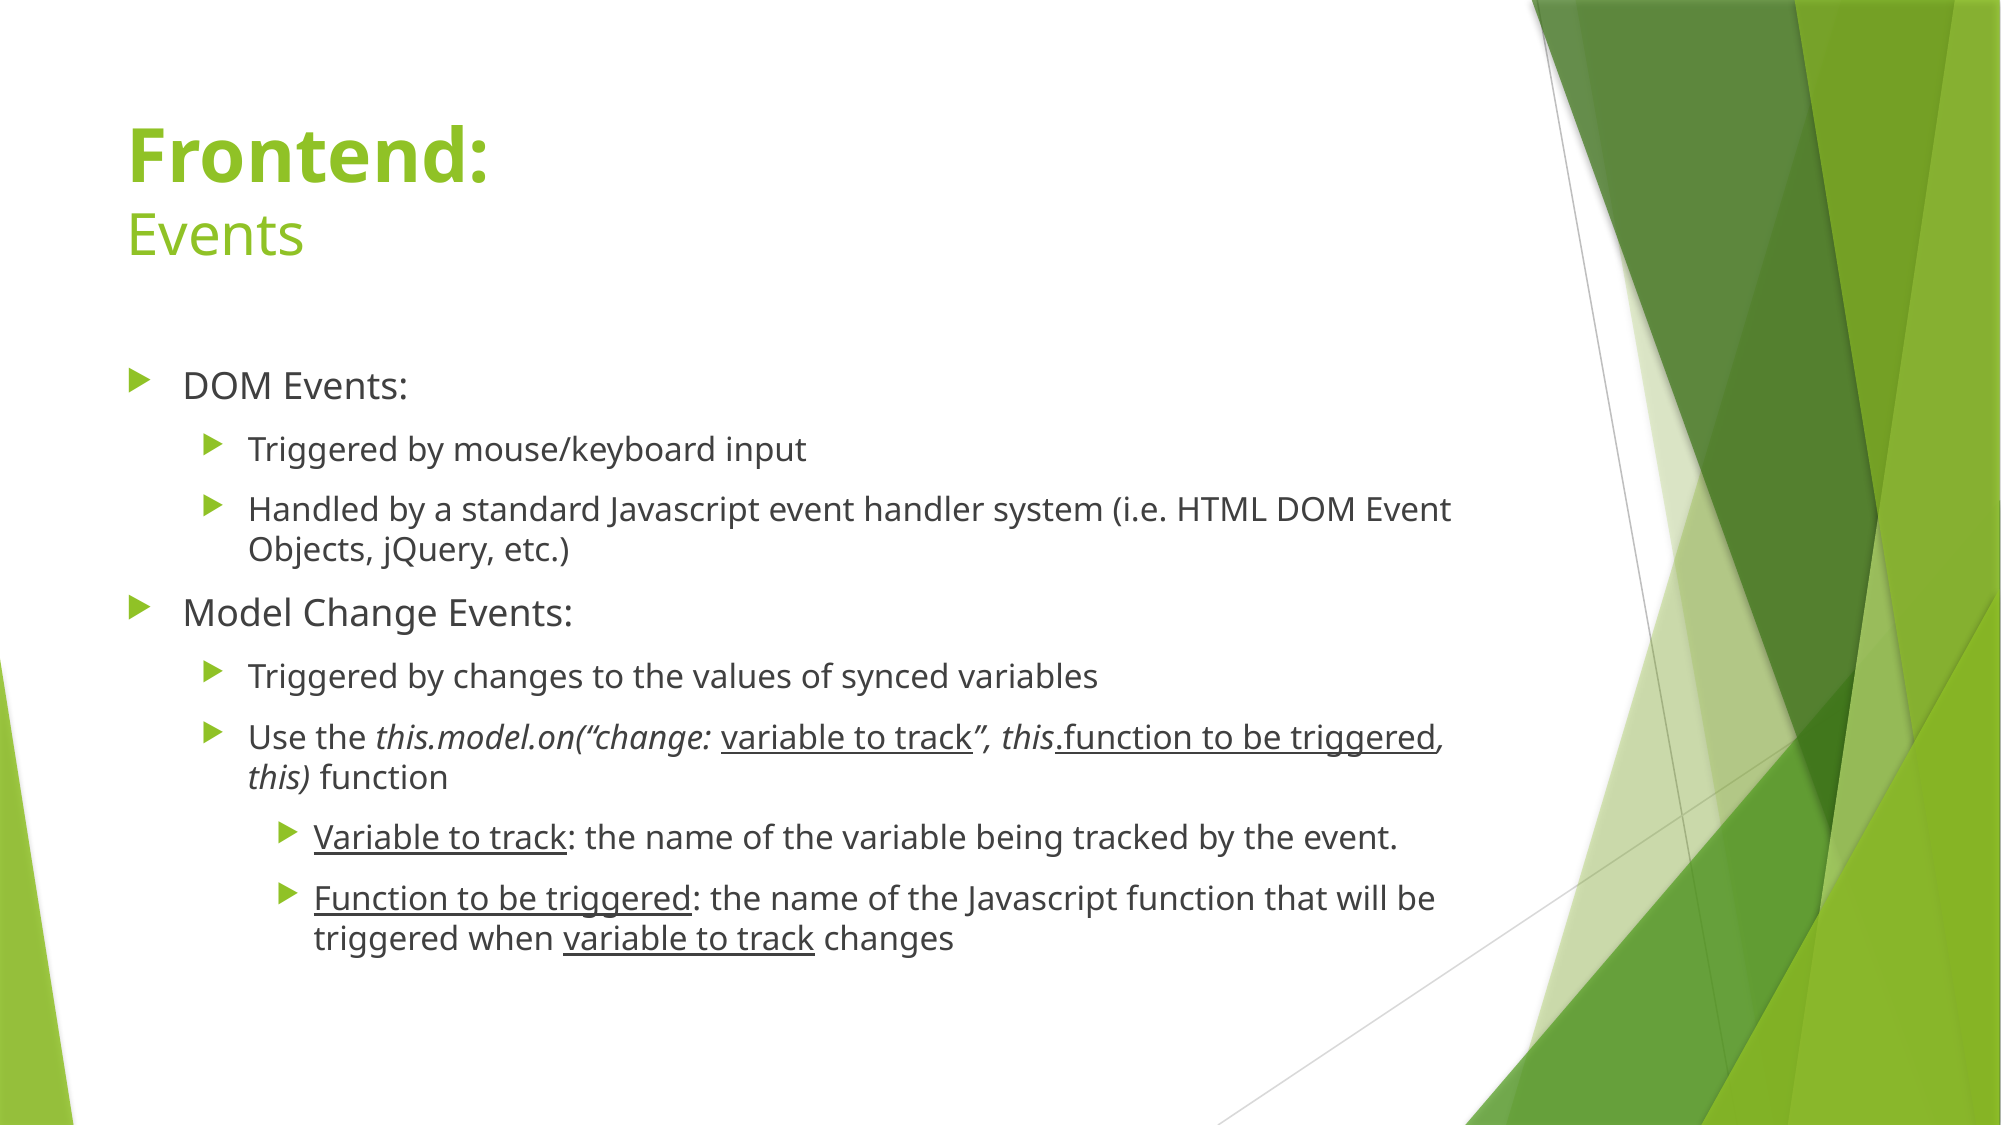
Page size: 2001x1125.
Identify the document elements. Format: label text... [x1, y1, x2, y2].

list DOM Events: Triggered by mouse/keyboard input Handled by a standard Javascript event handler system (i.e. HTML DOM Event Objects, jQuery, etc.) Model Change Events: Triggered by changes to the values of synced variables Use the this.model.on(“change: variable to track”, this.function to be triggered, this) function Variable to track: the name of the variable being tracked by the event. Function to be triggered: the name of the Javascript function that will be triggered when variable to track changes [111, 354, 1522, 992]
title Frontend: Events [111, 99, 1522, 317]
